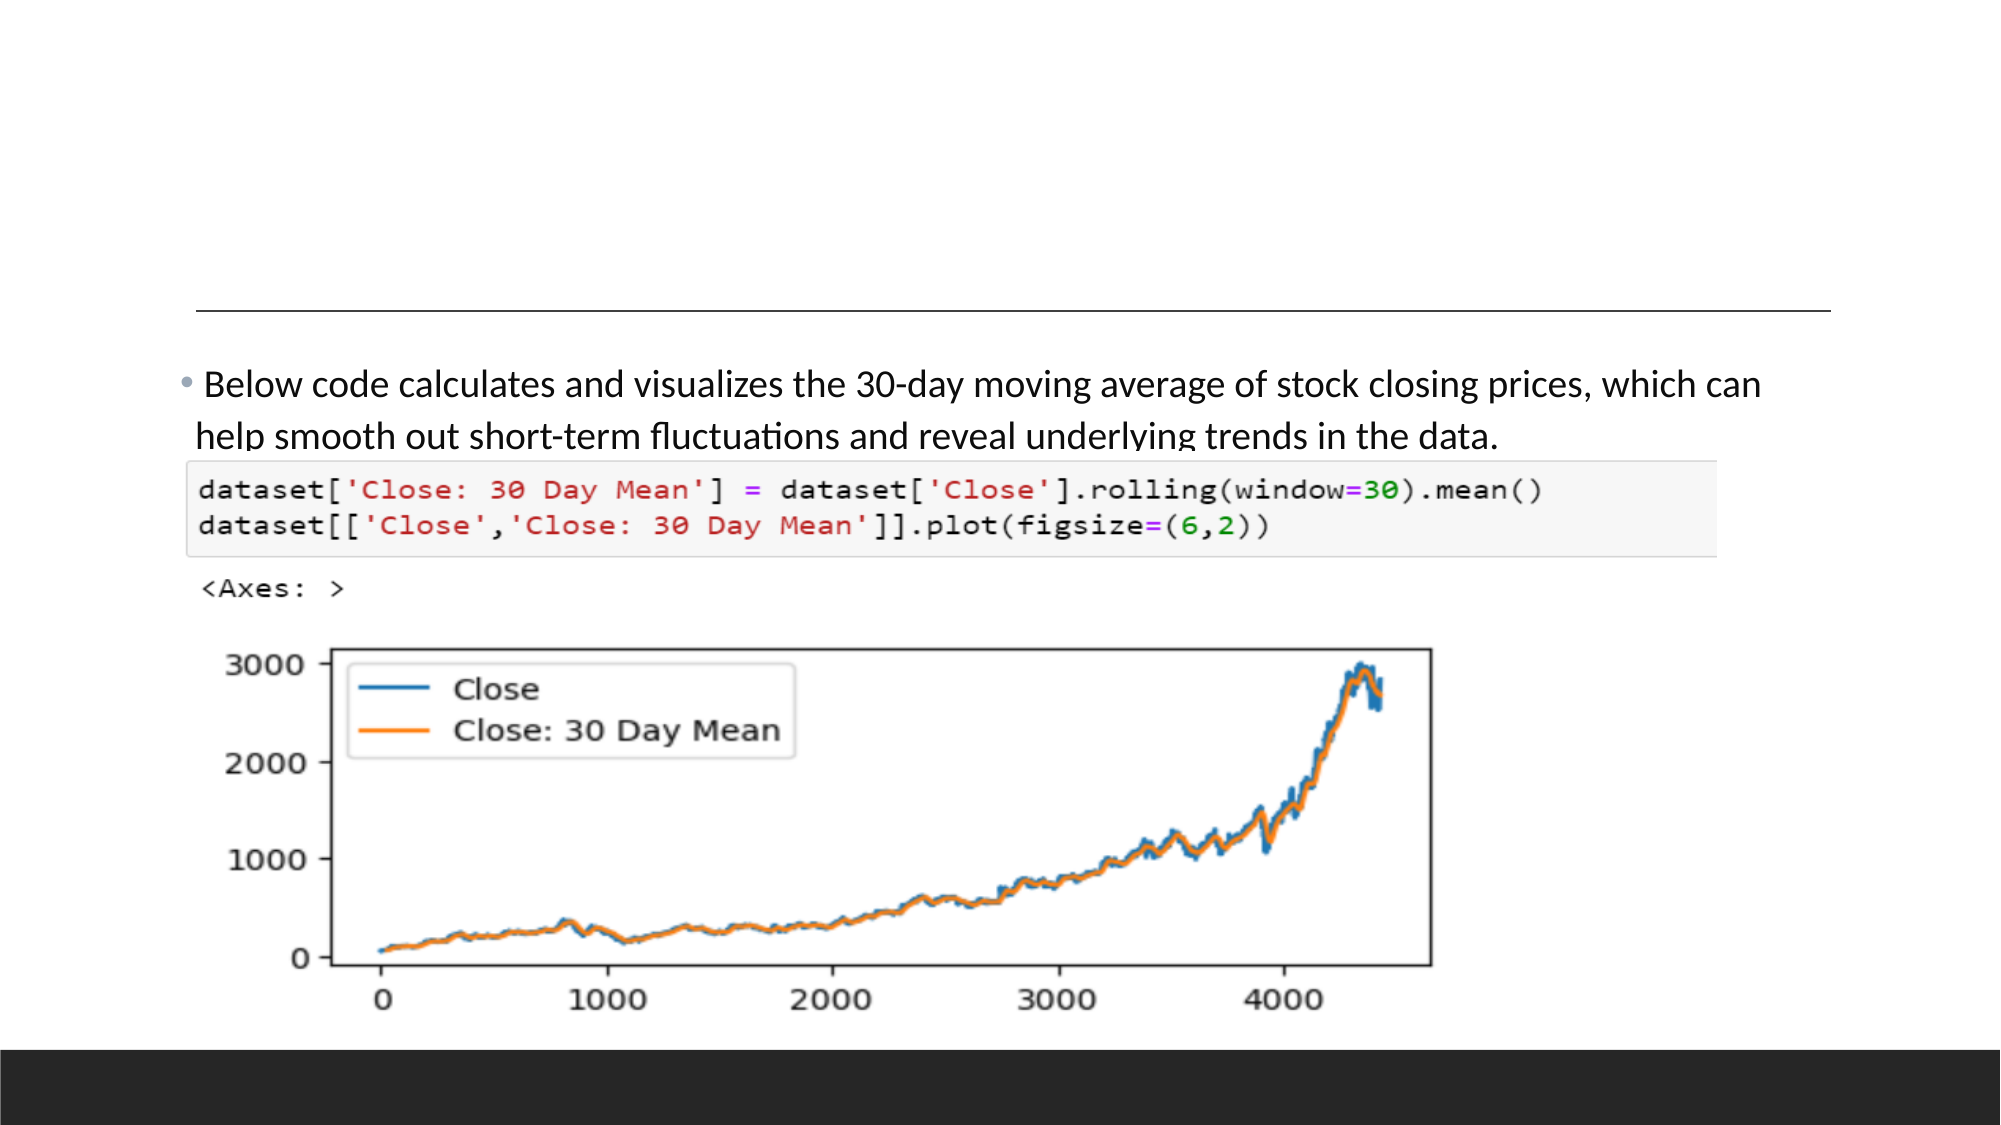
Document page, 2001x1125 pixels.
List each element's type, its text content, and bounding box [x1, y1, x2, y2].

list Below code calculates and visualizes the 30-day moving average of stock closing prices, which can help smooth out short-term fluctuations and reveal underlying trends in the data. [180, 345, 1830, 963]
picture [179, 450, 1717, 1040]
